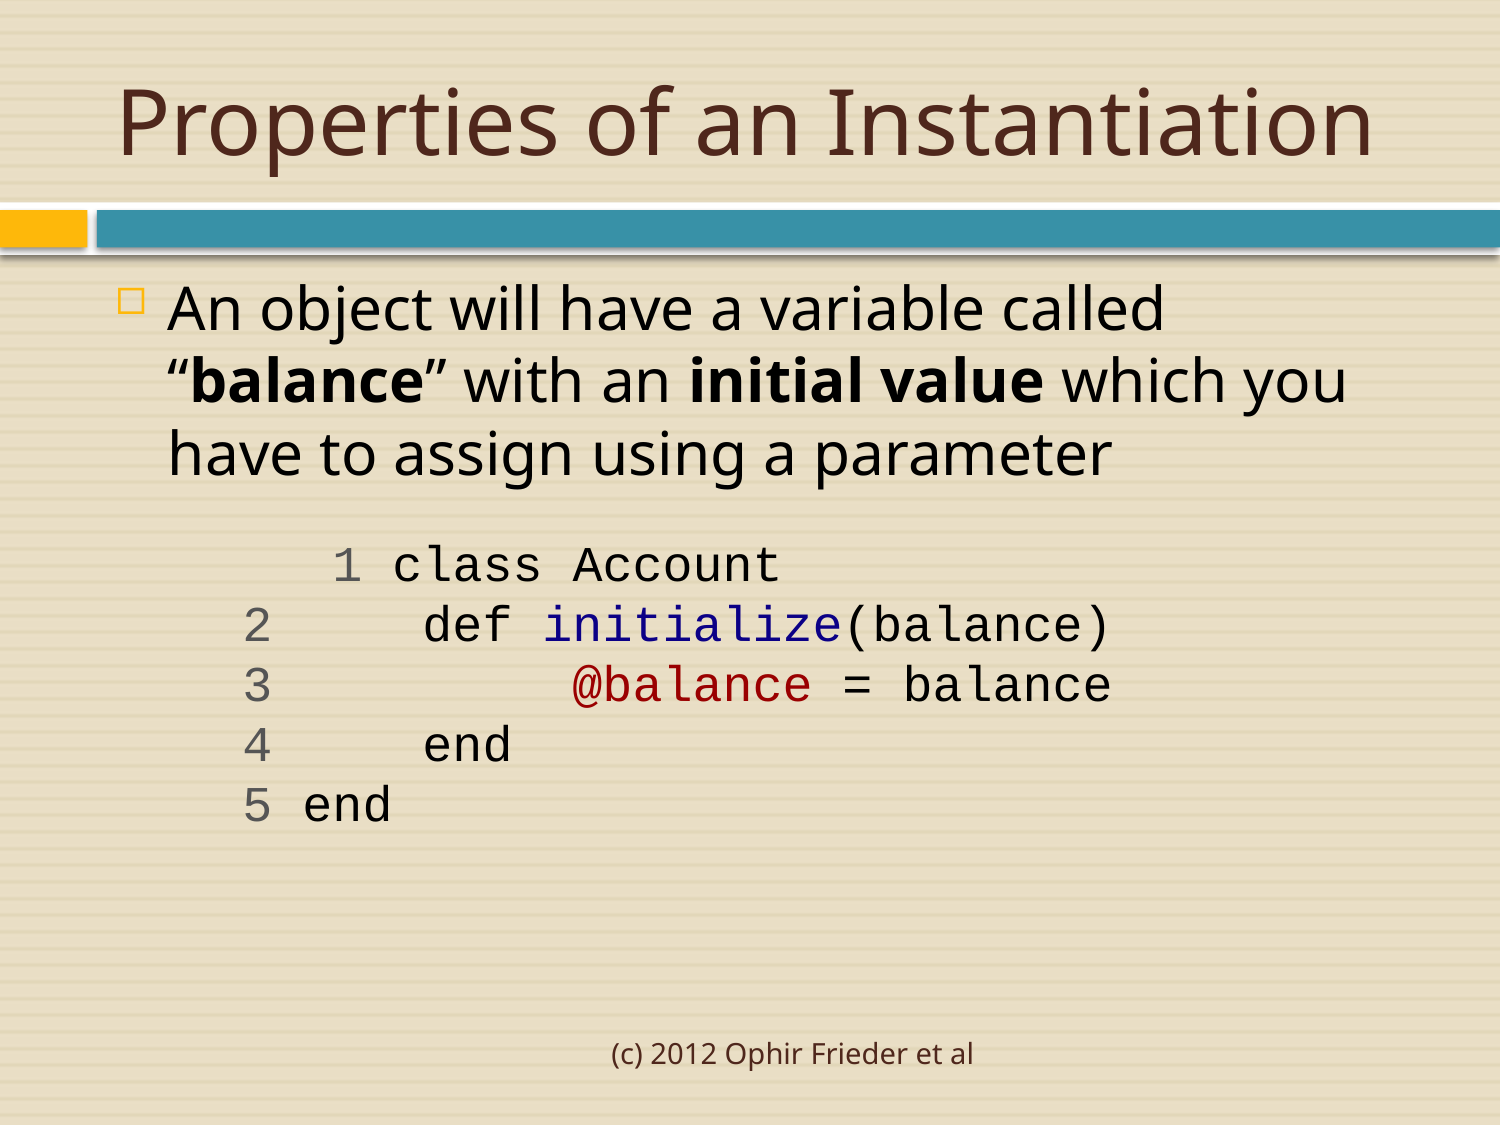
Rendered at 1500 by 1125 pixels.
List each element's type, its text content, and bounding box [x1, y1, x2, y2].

title Properties of an Instantiation [100, 37, 1438, 200]
footer (c) 2012 Ophir Frieder et al [99, 1024, 990, 1085]
text_box 1 class Account 2 def initialize(balance) 3 @balance = balance 4 end 5 end [107, 524, 1436, 899]
list An object will have a variable called “balance” with an initial value which you have to assign using a parameter [100, 262, 1438, 1000]
